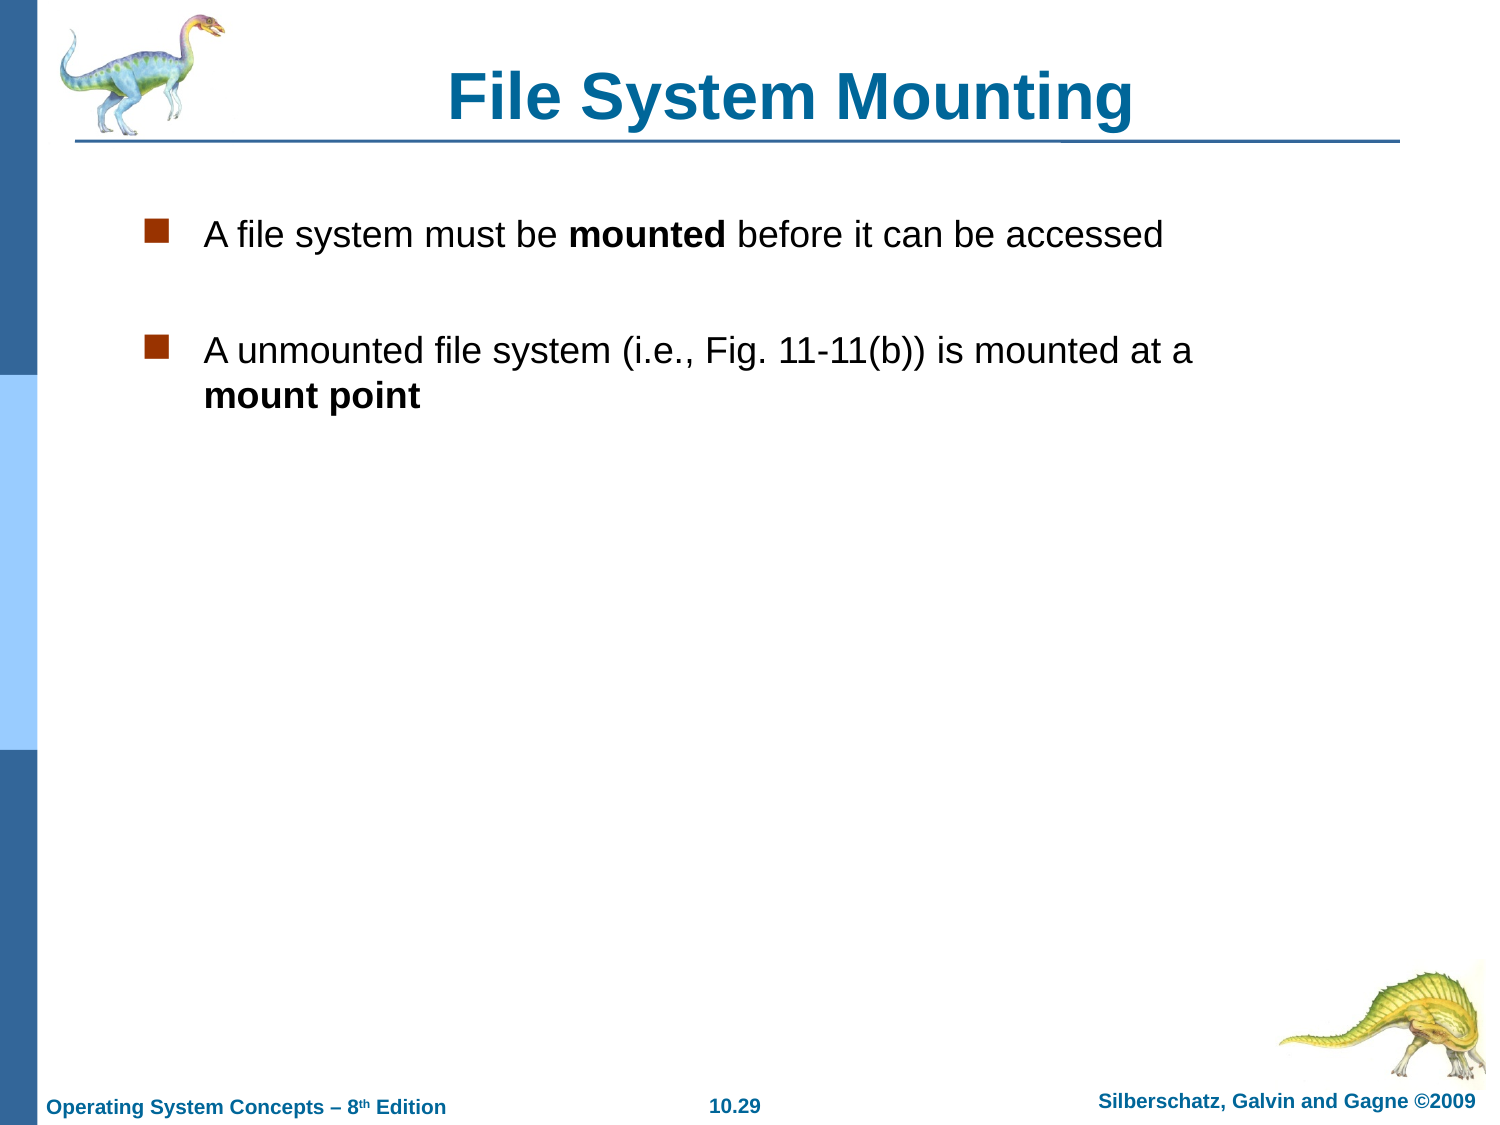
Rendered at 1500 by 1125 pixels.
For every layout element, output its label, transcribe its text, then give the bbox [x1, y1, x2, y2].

title File System Mounting [158, 45, 1426, 141]
picture [1275, 959, 1486, 1090]
list A file system must be mounted before it can be accessed A unmounted file system (i.e., Fig. 11-11(b)) is mounted at a mount point [132, 202, 1252, 706]
picture [46, 0, 243, 149]
